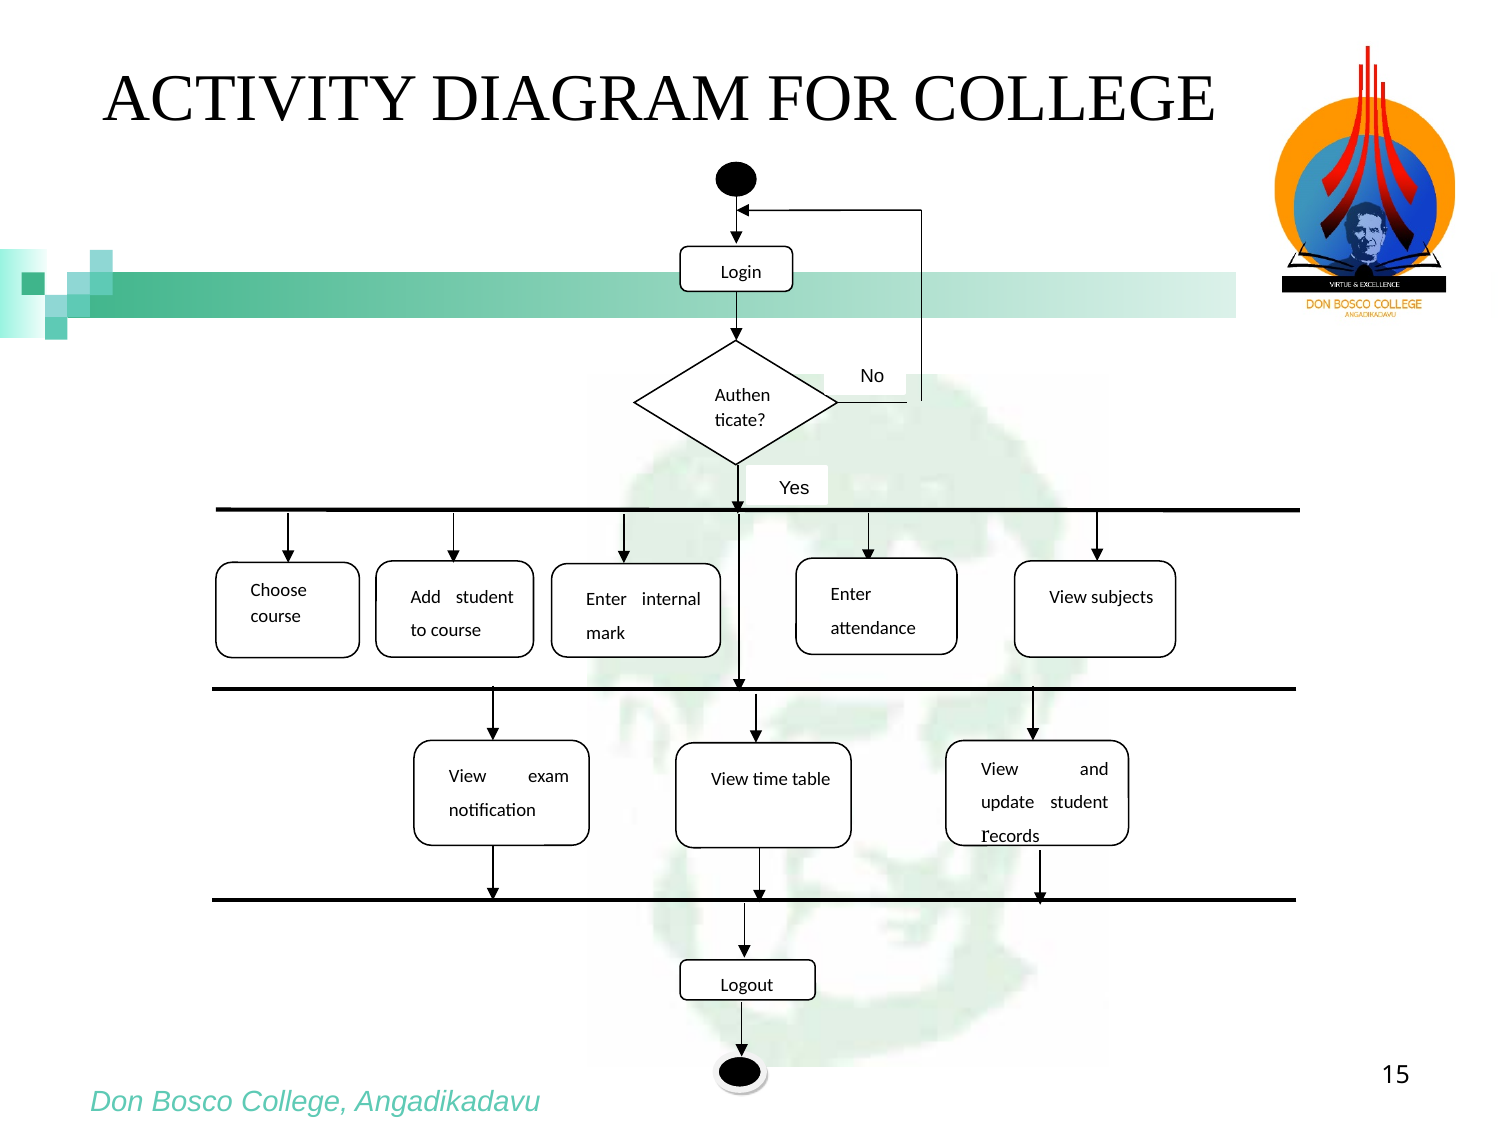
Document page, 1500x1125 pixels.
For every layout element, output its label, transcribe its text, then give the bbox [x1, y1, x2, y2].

title ACTIVITY DIAGRAM FOR COLLEGE [87, 24, 1231, 163]
picture [1236, 19, 1492, 333]
slide_number ‹#› [1074, 1025, 1425, 1100]
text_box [212, 162, 1301, 1090]
footer Don Bosco College, Angadikadavu [75, 1050, 600, 1125]
